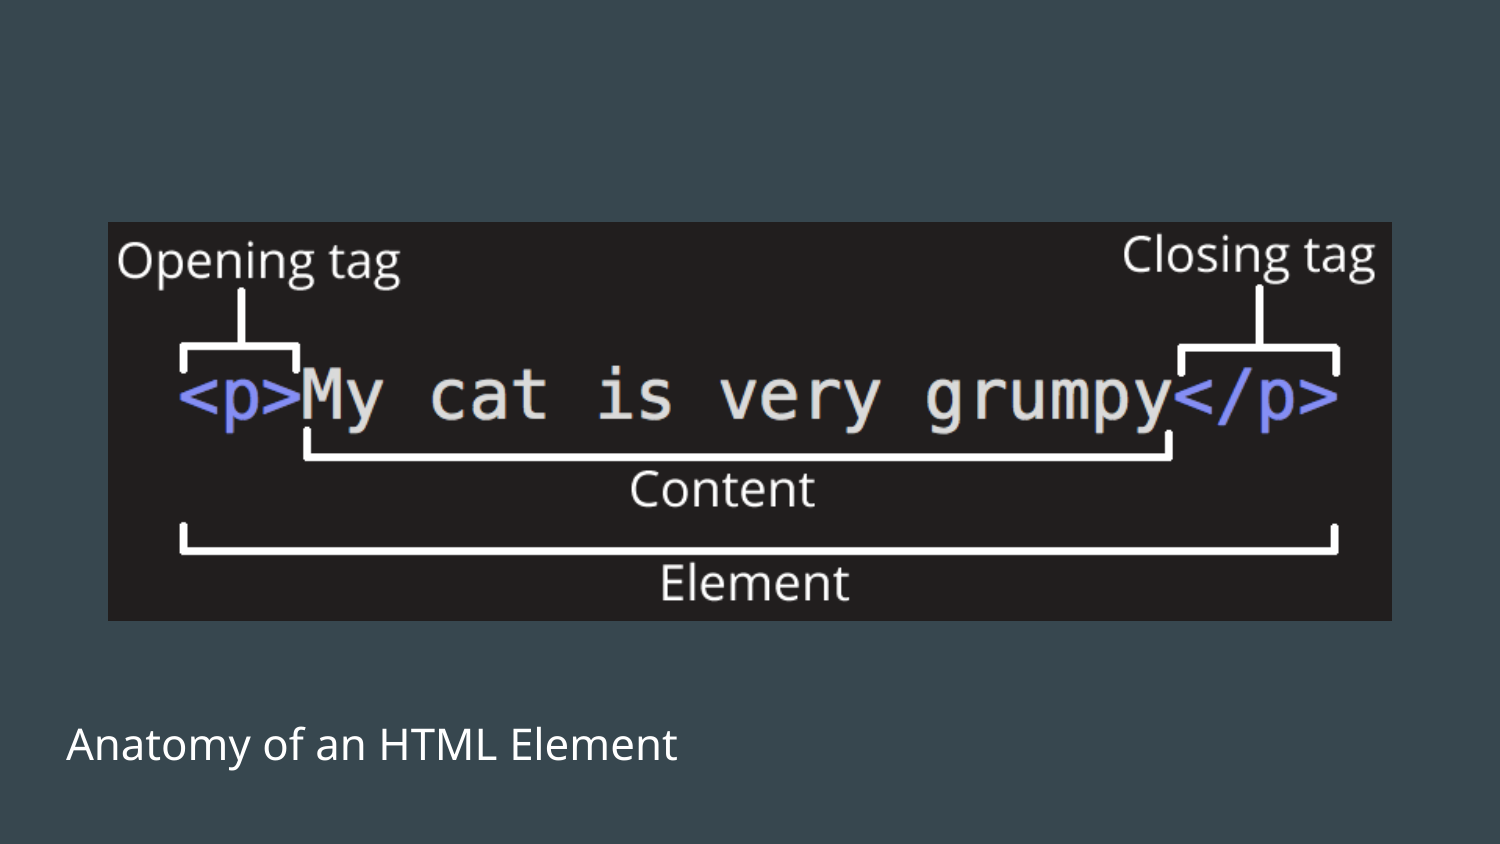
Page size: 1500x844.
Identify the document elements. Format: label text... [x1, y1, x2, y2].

picture [108, 222, 1392, 622]
list Anatomy of an HTML Element [51, 694, 1036, 794]
